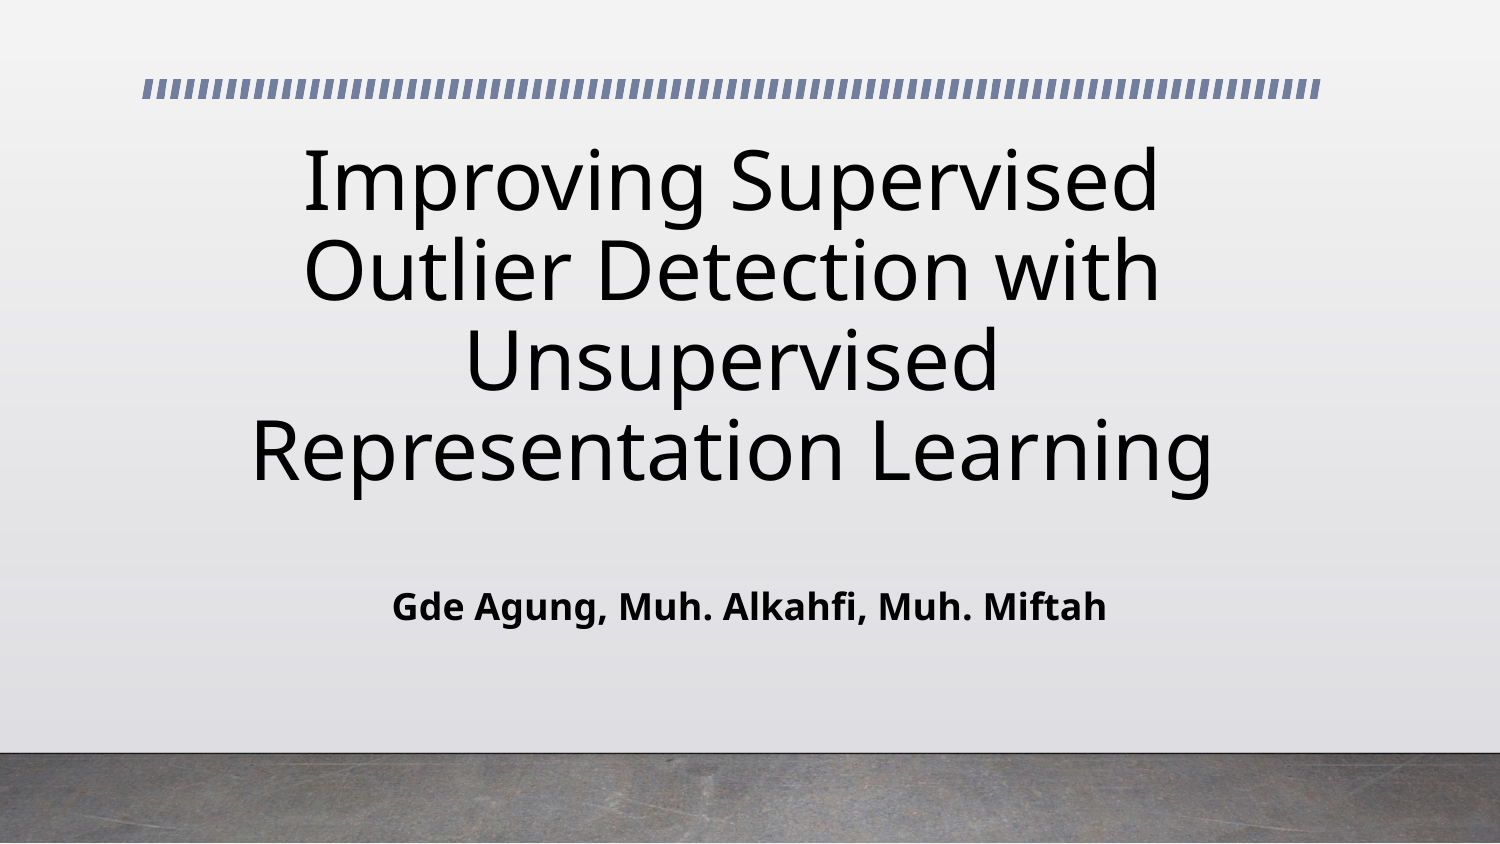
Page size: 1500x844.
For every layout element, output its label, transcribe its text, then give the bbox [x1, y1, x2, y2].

picture [0, 753, 1500, 843]
subtitle Gde Agung, Muh. Alkahfi, Muh. Miftah [51, 559, 1449, 689]
title Improving Supervised Outlier Detection with Unsupervised Representation Learning [201, 139, 1265, 513]
